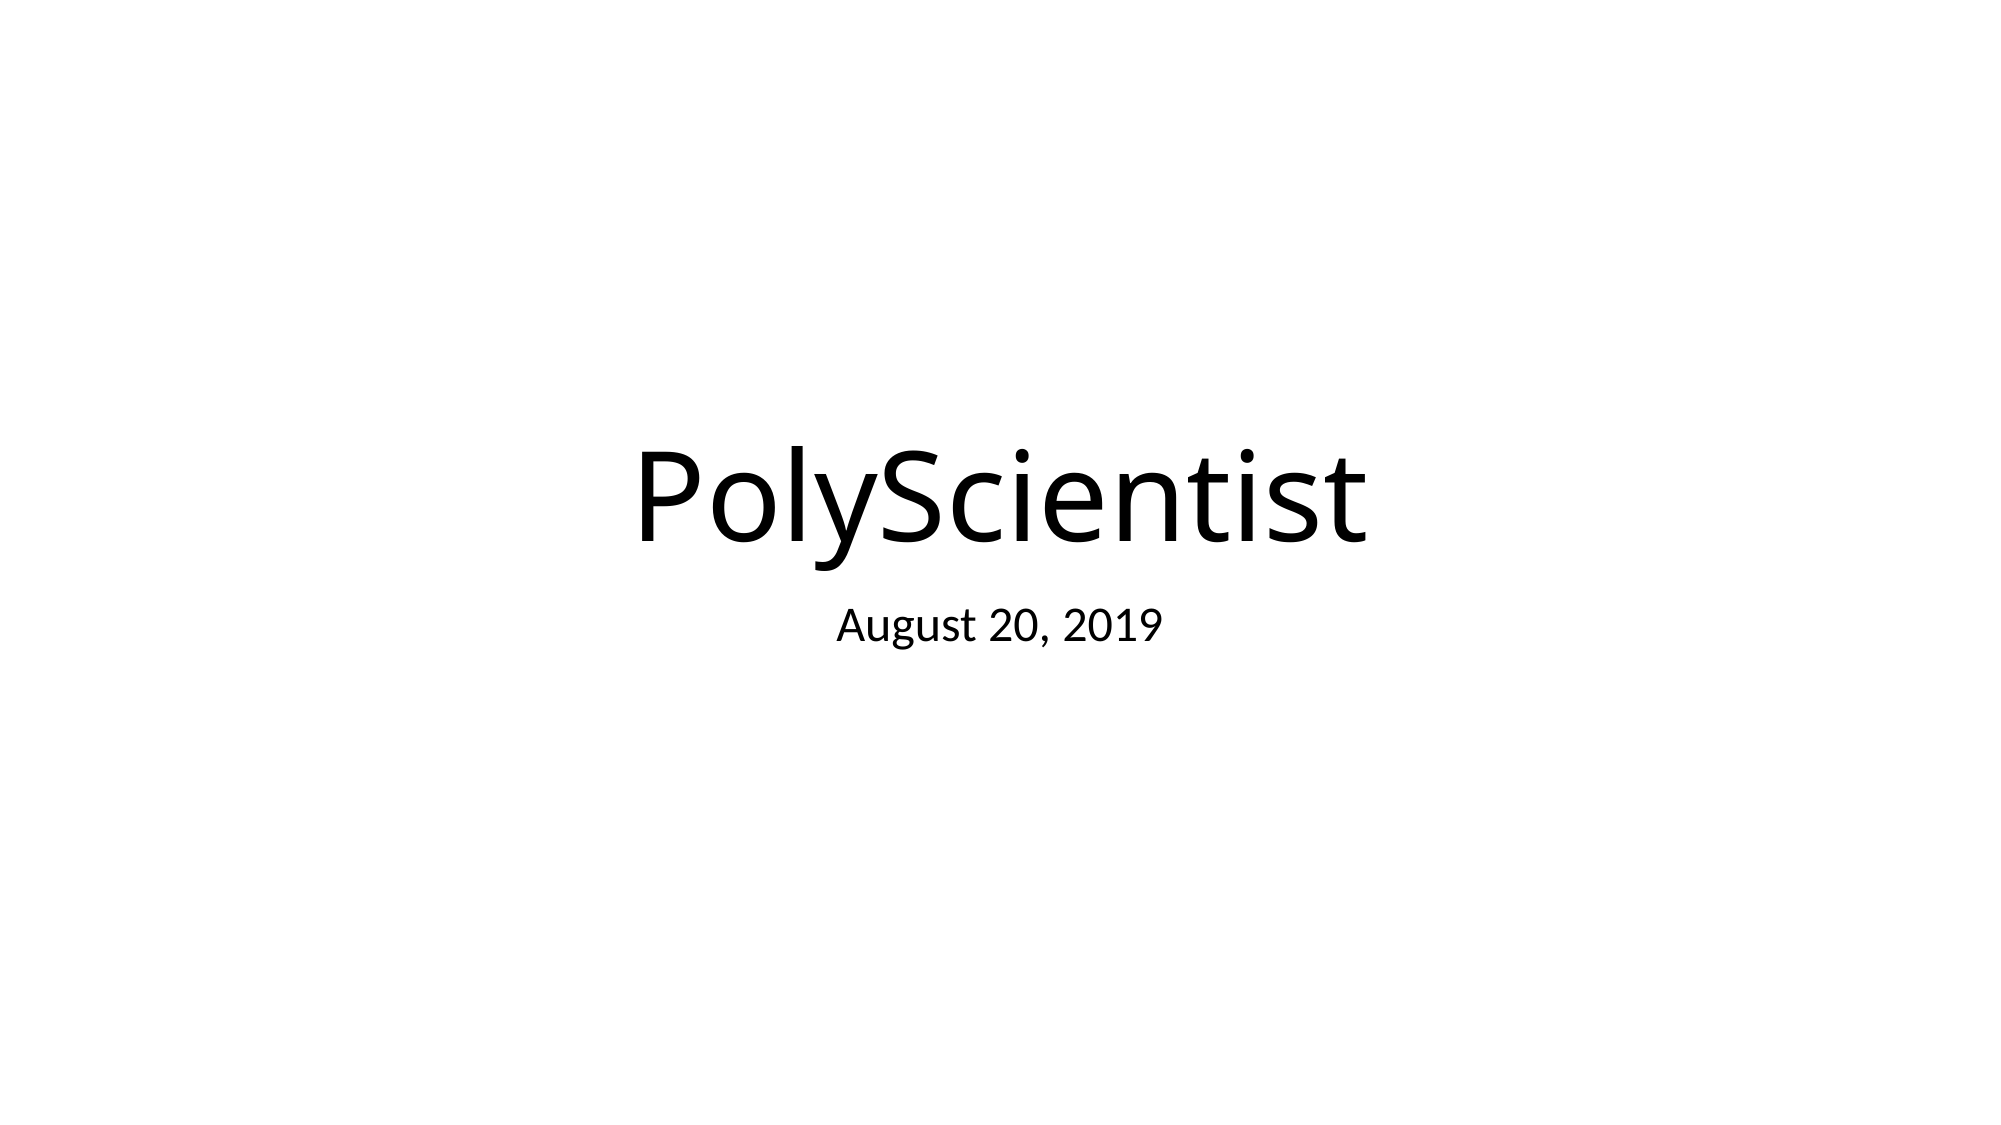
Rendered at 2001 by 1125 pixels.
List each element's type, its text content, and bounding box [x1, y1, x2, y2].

title PolyScientist [249, 184, 1750, 576]
subtitle August 20, 2019 [249, 590, 1750, 863]
